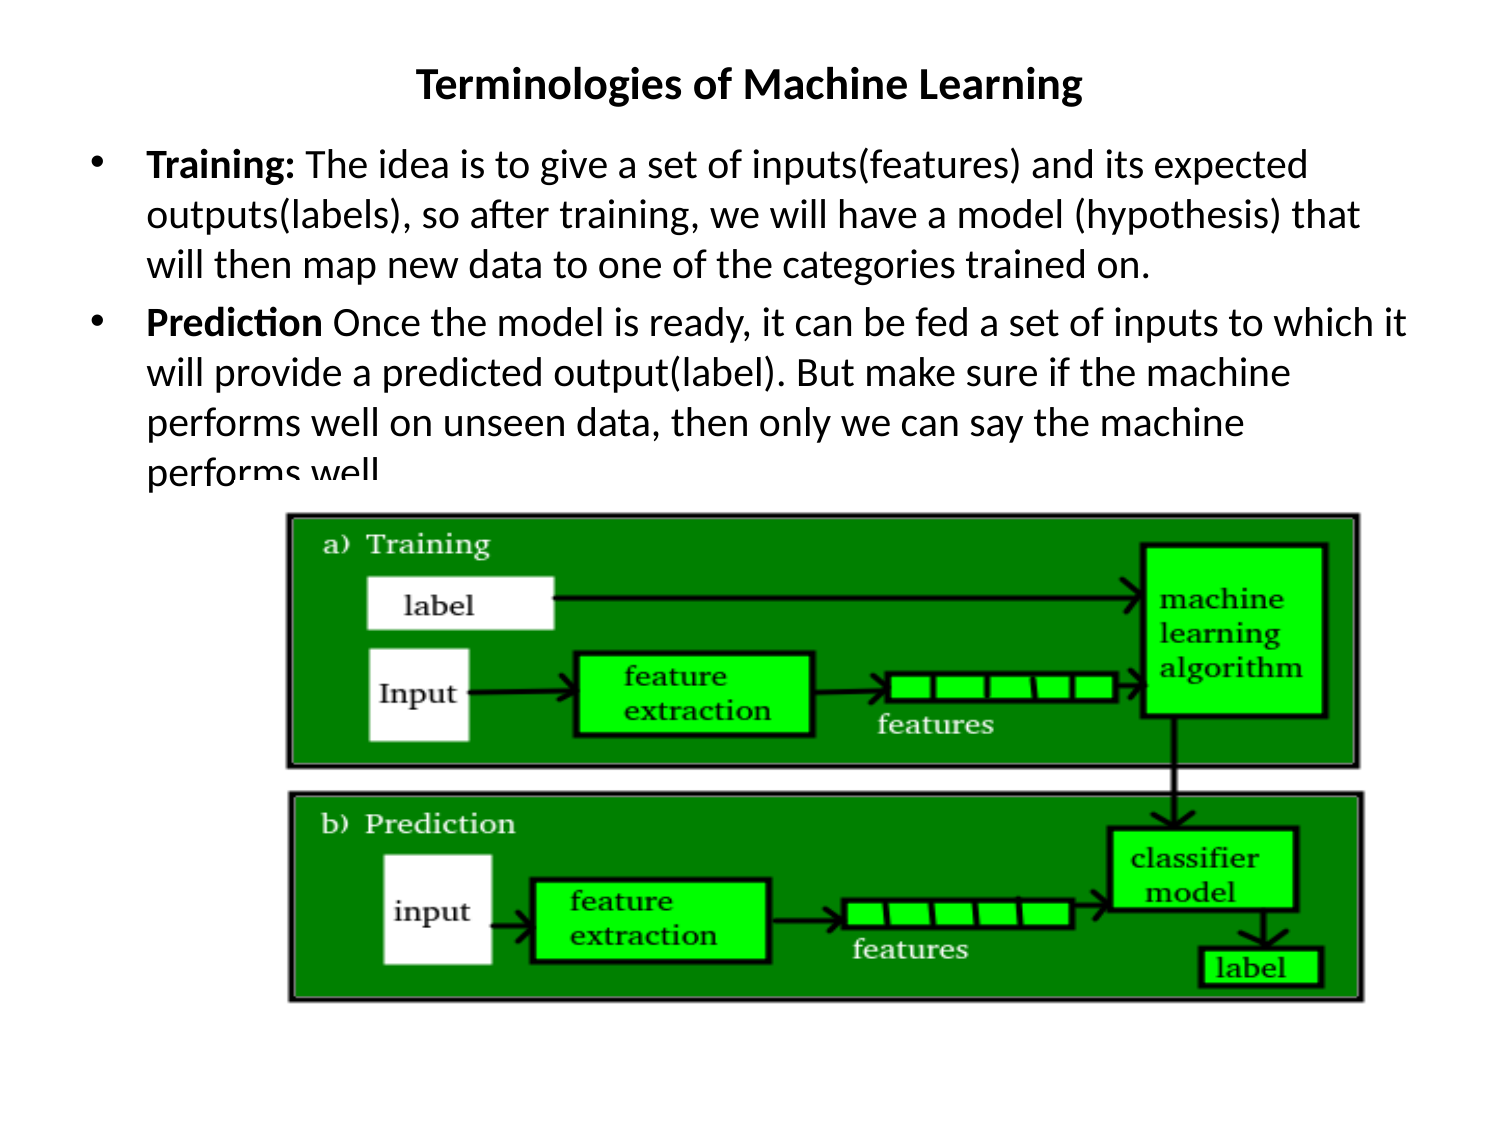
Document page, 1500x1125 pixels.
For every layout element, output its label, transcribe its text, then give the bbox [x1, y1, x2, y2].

picture [234, 480, 1430, 1044]
list Training: The idea is to give a set of inputs(features) and its expected outputs(labels), so after training, we will have a model (hypothesis) that will then map new data to one of the categories trained on. Prediction Once the model is ready, it can be fed a set of inputs to which it will provide a predicted output(label). But make sure if the machine performs well on unseen data, then only we can say the machine performs well. [75, 128, 1425, 1005]
title Terminologies of Machine Learning [75, 45, 1425, 118]
